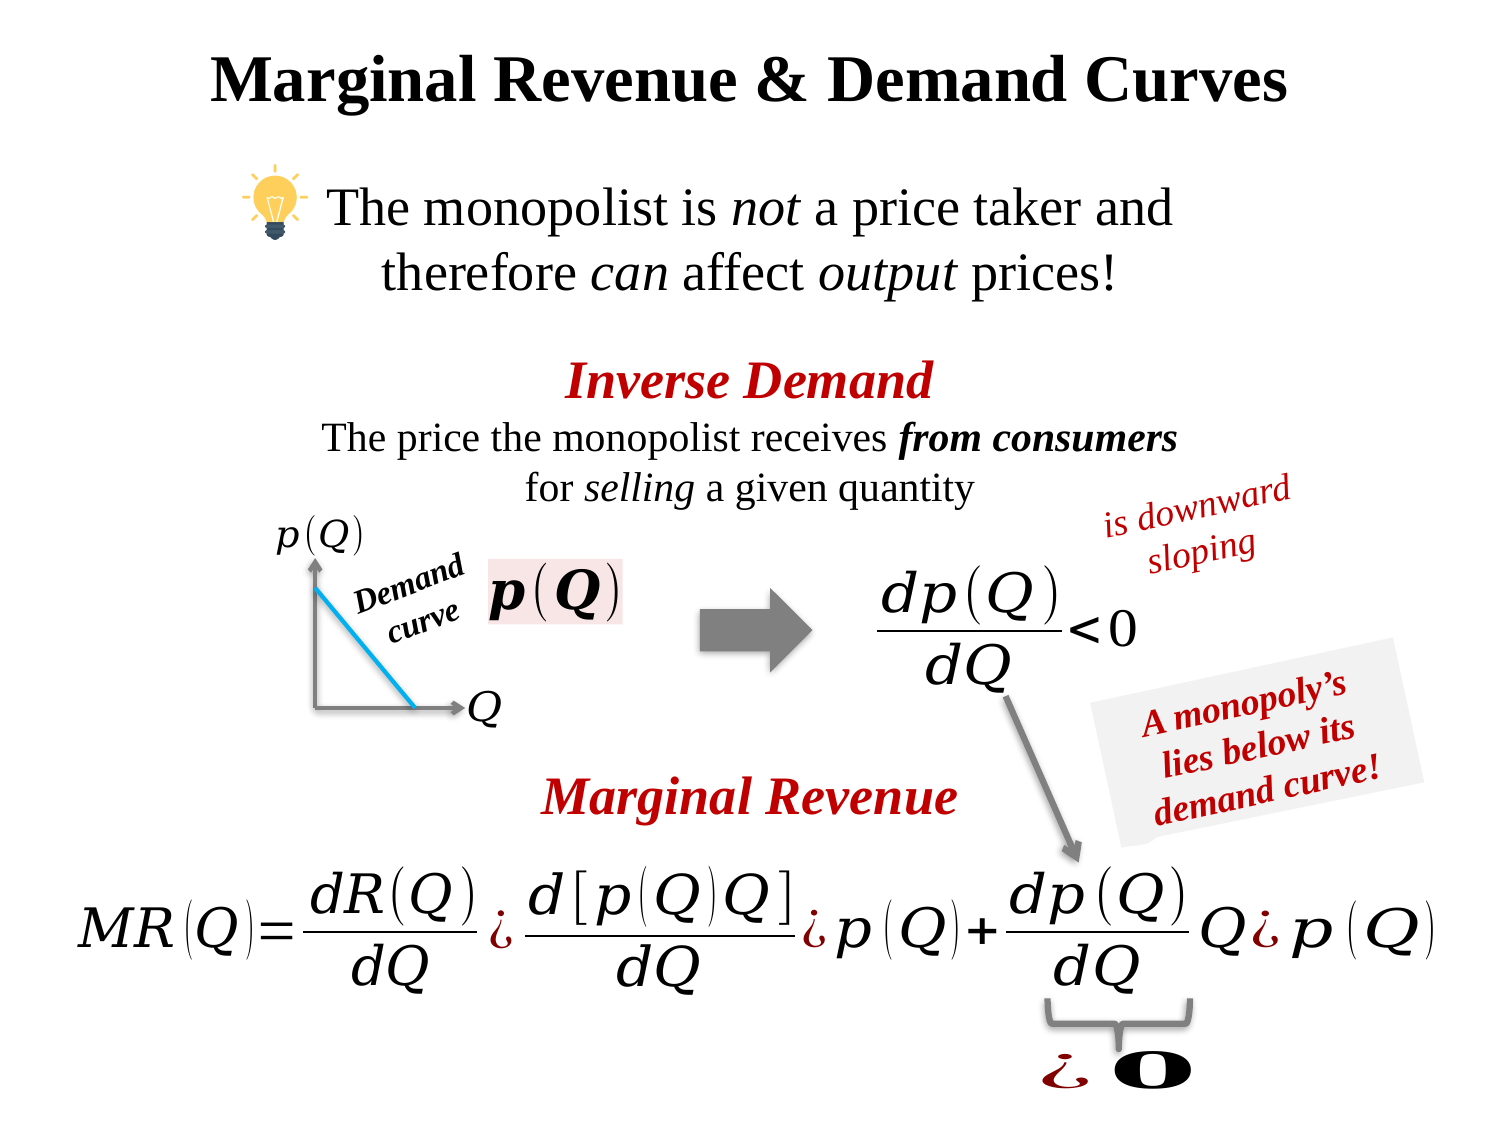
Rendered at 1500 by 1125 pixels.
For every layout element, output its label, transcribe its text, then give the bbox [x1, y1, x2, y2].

text_box The monopolist is not a price taker and therefore can affect output prices! [309, 164, 1191, 309]
title Marginal Revenue & Demand Curves [49, 0, 1451, 151]
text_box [1005, 695, 1079, 863]
picture [237, 163, 313, 240]
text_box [274, 512, 623, 731]
text_box [699, 587, 814, 674]
text_box Inverse Demand The price the monopolist receives from consumers for selling a given quantity [287, 337, 1213, 516]
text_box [1037, 998, 1201, 1101]
text_box Marginal Revenue [518, 752, 982, 833]
